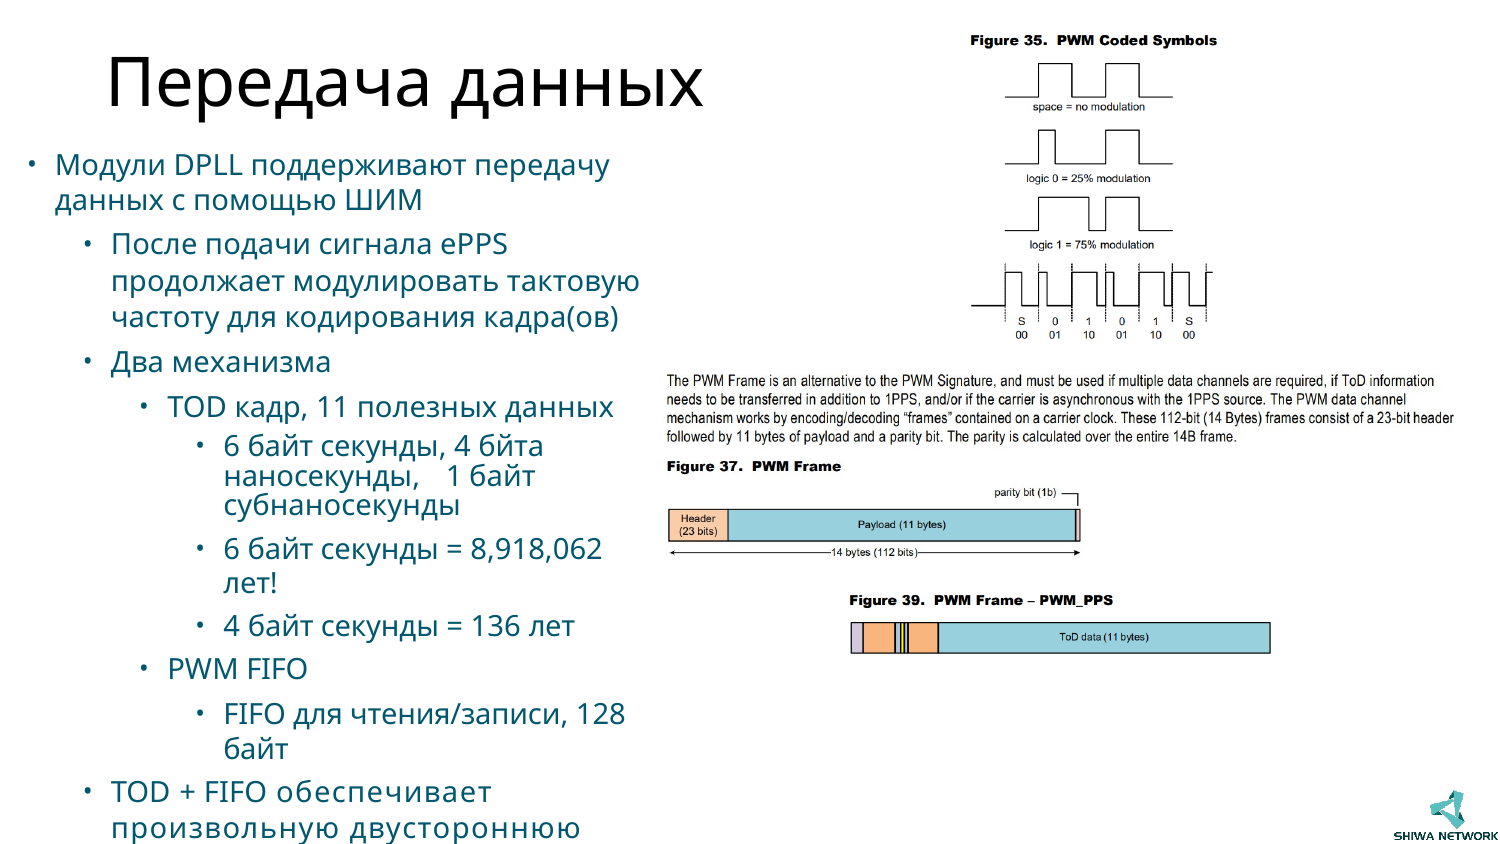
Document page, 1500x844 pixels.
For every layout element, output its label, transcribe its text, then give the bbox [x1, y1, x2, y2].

title Передача данных [103, 5, 1397, 150]
text_box Модули DPLL поддерживают передачу данных с помощью ШИМ После подачи сигнала ePPS продолжает модулировать тактовую частоту для кодирования кадра(ов) Два механизма TOD кадр, 11 полезных данных 6 байт секунды, 4 бйта наносекунды, 1 байт субнаносекунды 6 байт секунды = 8,918,062 лет! 4 байт секунды = 136 лет PWM FIFO FIFO для чтения/записи, 128 байт TOD + FIFO обеспечивает произвольную двустороннюю передачу пользовательских данных [24, 134, 670, 844]
picture [666, 374, 1454, 558]
picture [849, 594, 1271, 654]
picture [1394, 790, 1498, 840]
picture [970, 34, 1217, 339]
